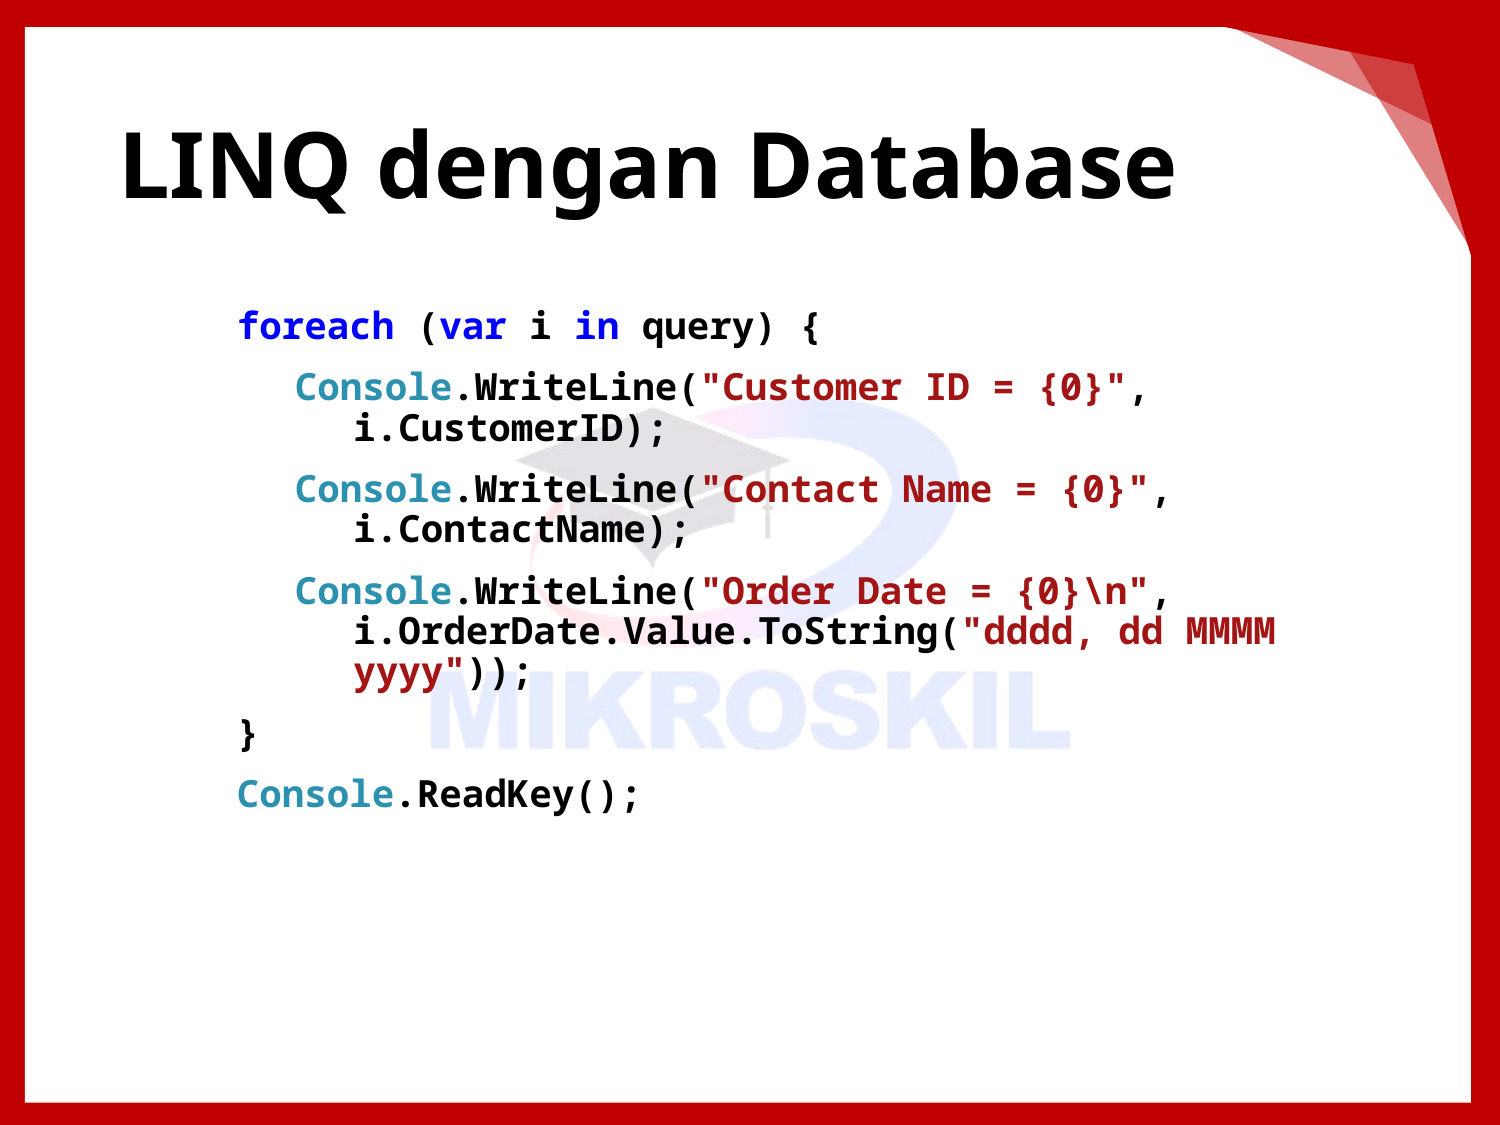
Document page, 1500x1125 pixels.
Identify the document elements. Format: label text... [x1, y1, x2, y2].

list foreach (var i in query) { Console.WriteLine("Customer ID = {0}", i.CustomerID); Console.WriteLine("Contact Name = {0}", i.ContactName); Console.WriteLine("Order Date = {0}\n", i.OrderDate.Value.ToString("dddd, dd MMMM yyyy")); } Console.ReadKey(); [103, 299, 1397, 1014]
title LINQ dengan Database [103, 59, 1397, 278]
